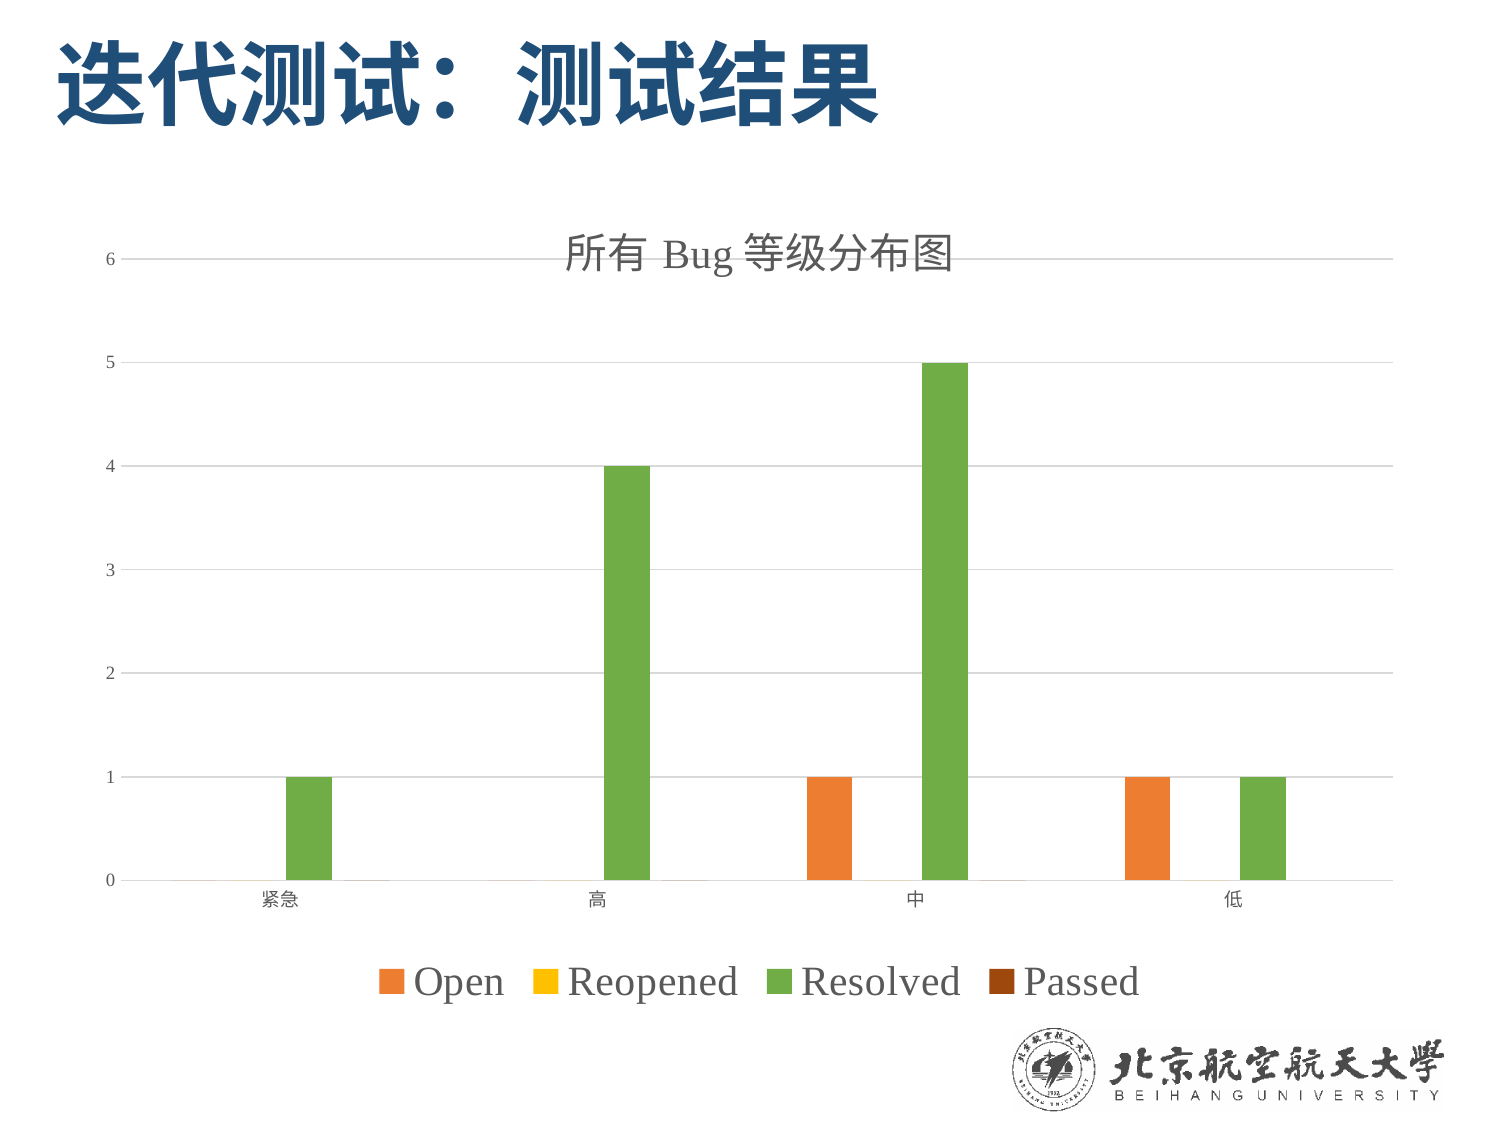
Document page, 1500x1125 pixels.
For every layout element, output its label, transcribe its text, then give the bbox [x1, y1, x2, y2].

chart [86, 182, 1434, 1014]
title 迭代测试：测试结果 [40, 0, 1434, 183]
